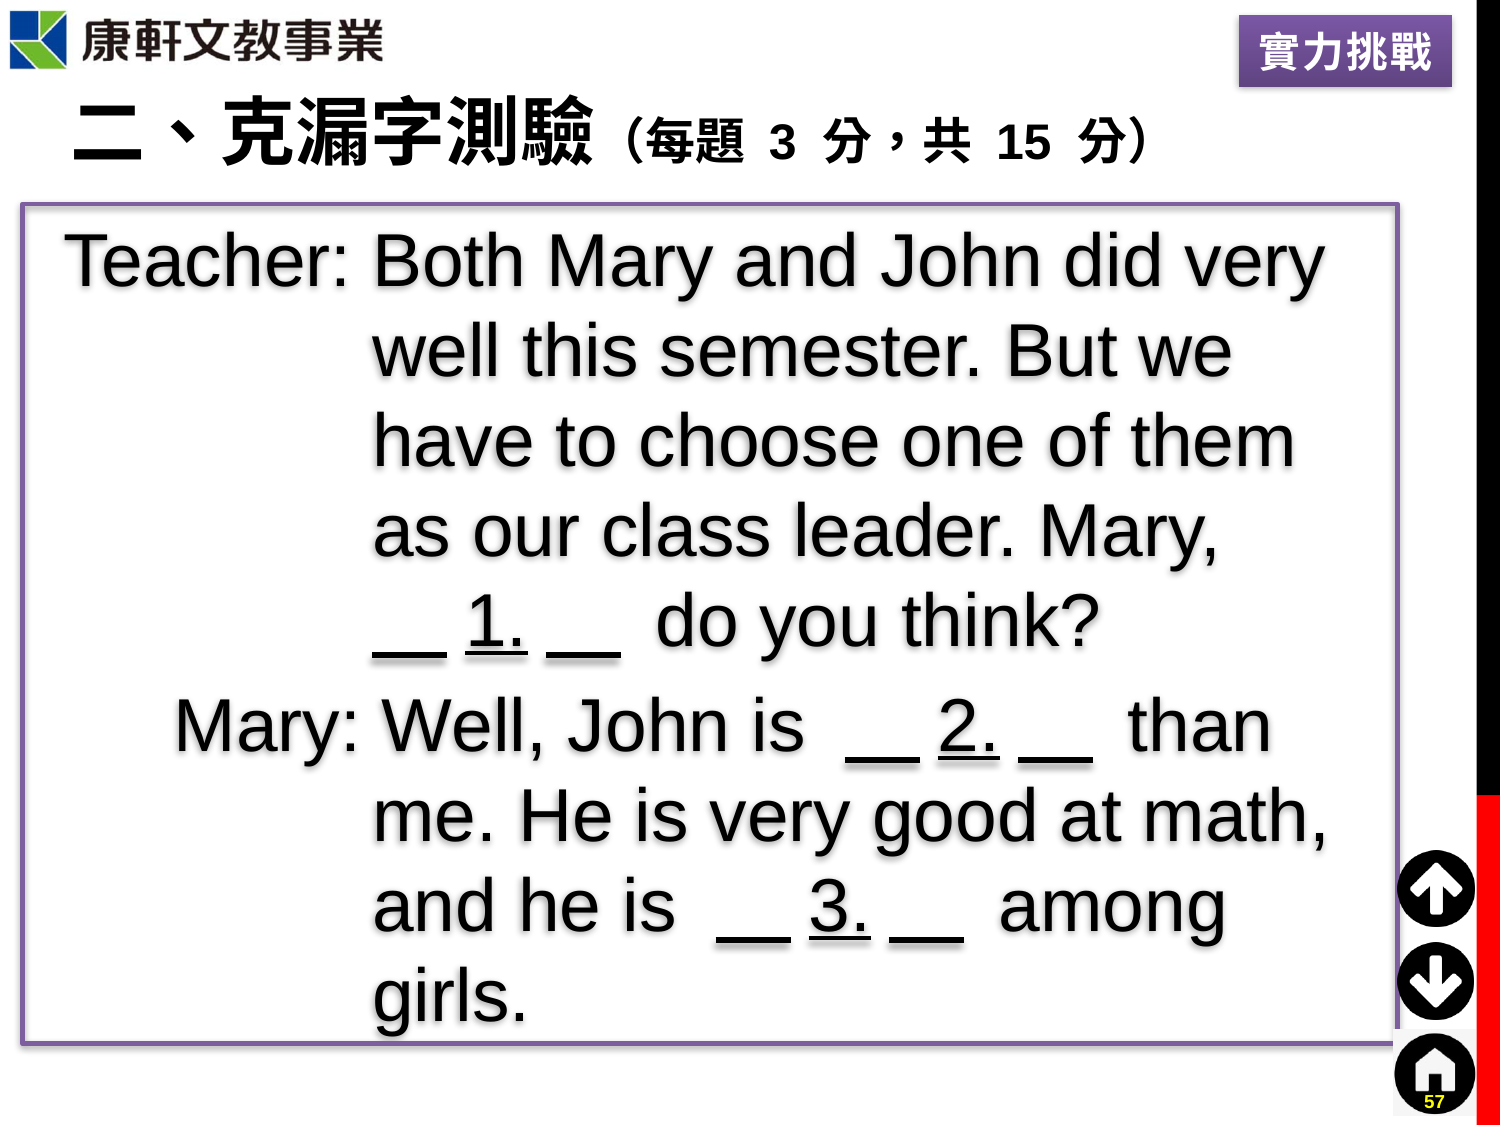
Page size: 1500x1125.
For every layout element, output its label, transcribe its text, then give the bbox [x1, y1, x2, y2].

text_box 實力挑戰 [1239, 15, 1452, 87]
picture [1397, 850, 1475, 928]
picture [1393, 1029, 1476, 1116]
picture [8, 9, 387, 70]
text_box Teacher: Both Mary and John did very well this semester. But we have to choose one of them as our class leader. Mary, 1. do you think? Mary: Well, John is 2. than me. He is very good at math, and he is 3. among girls. [22, 203, 1398, 1045]
picture [1396, 942, 1475, 1020]
text_box 二、克漏字測驗（每題 3 分，共 15 分） [55, 84, 1214, 183]
